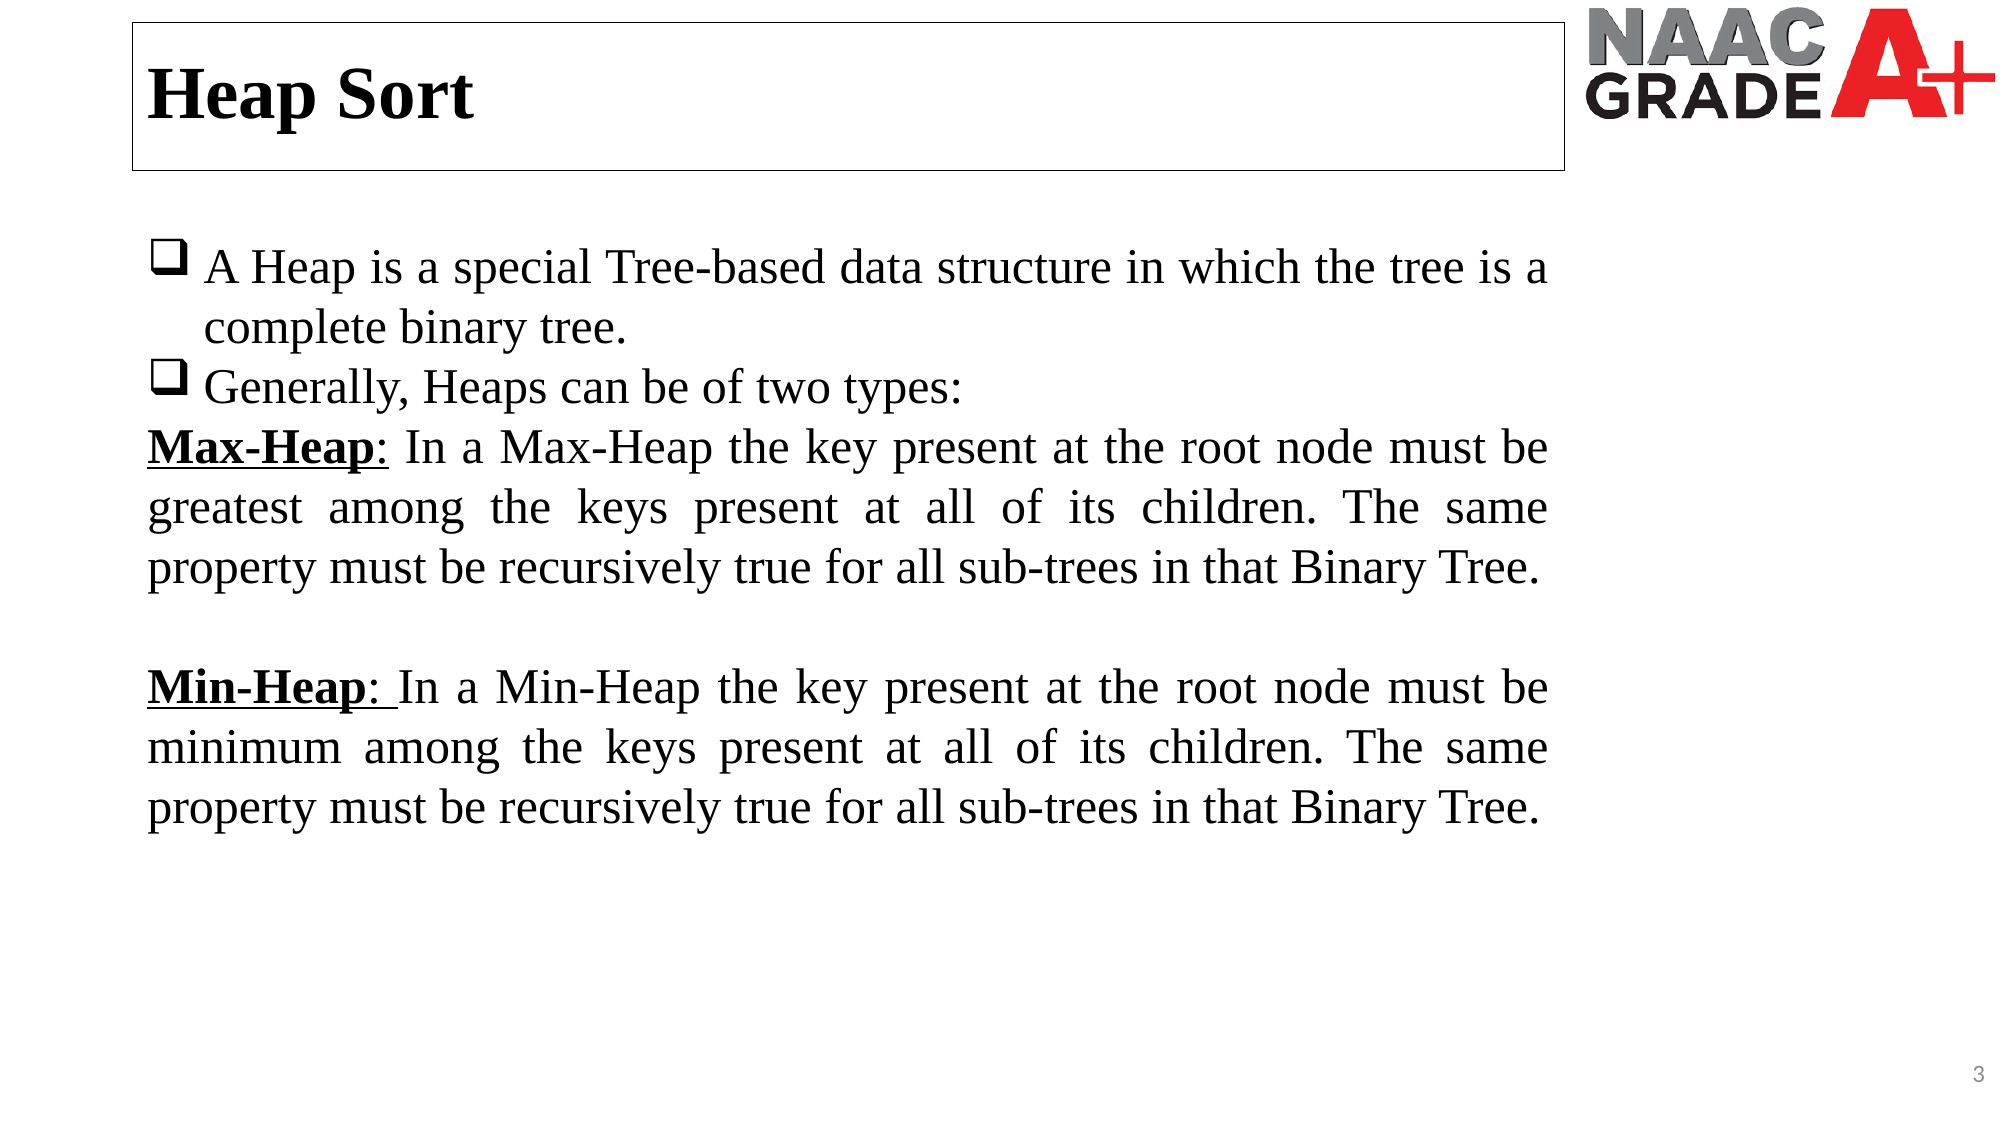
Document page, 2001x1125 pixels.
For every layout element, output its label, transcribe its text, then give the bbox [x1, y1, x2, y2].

title Heap Sort [132, 22, 1565, 171]
picture [1585, 6, 1998, 119]
text_box A Heap is a special Tree-based data structure in which the tree is a complete binary tree. Generally, Heaps can be of two types: Max-Heap: In a Max-Heap the key present at the root node must be greatest among the keys present at all of its children. The same property must be recursively true for all sub-trees in that Binary Tree. Min-Heap: In a Min-Heap the key present at the root node must be minimum among the keys present at all of its children. The same property must be recursively true for all sub-trees in that Binary Tree. [132, 226, 1565, 901]
slide_number 3 [1550, 1042, 2000, 1103]
